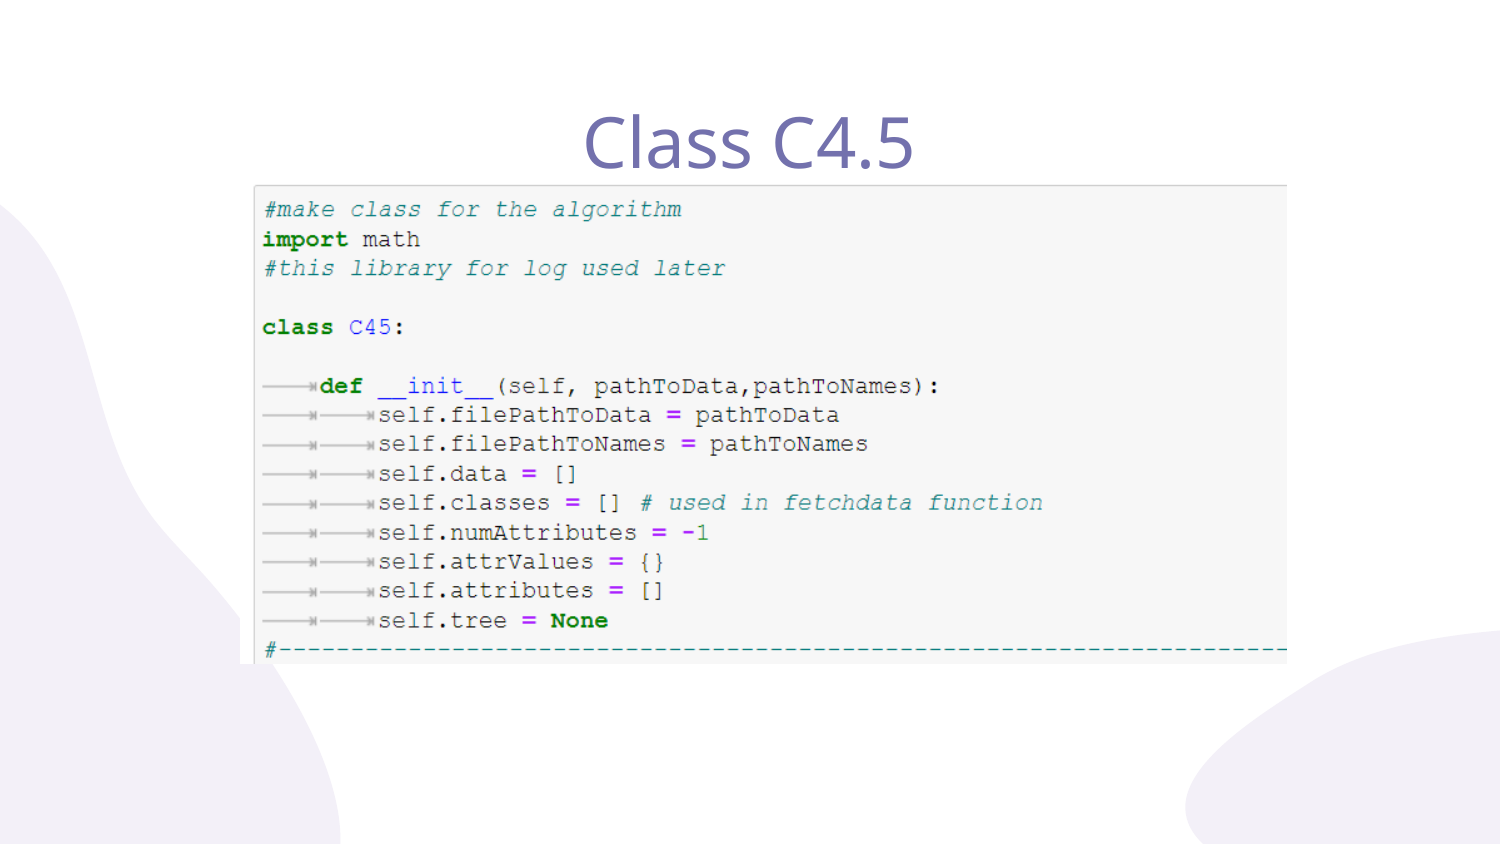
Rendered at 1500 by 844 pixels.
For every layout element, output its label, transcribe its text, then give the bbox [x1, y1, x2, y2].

picture [239, 180, 1287, 664]
title Class C4.5 [116, 82, 1383, 177]
